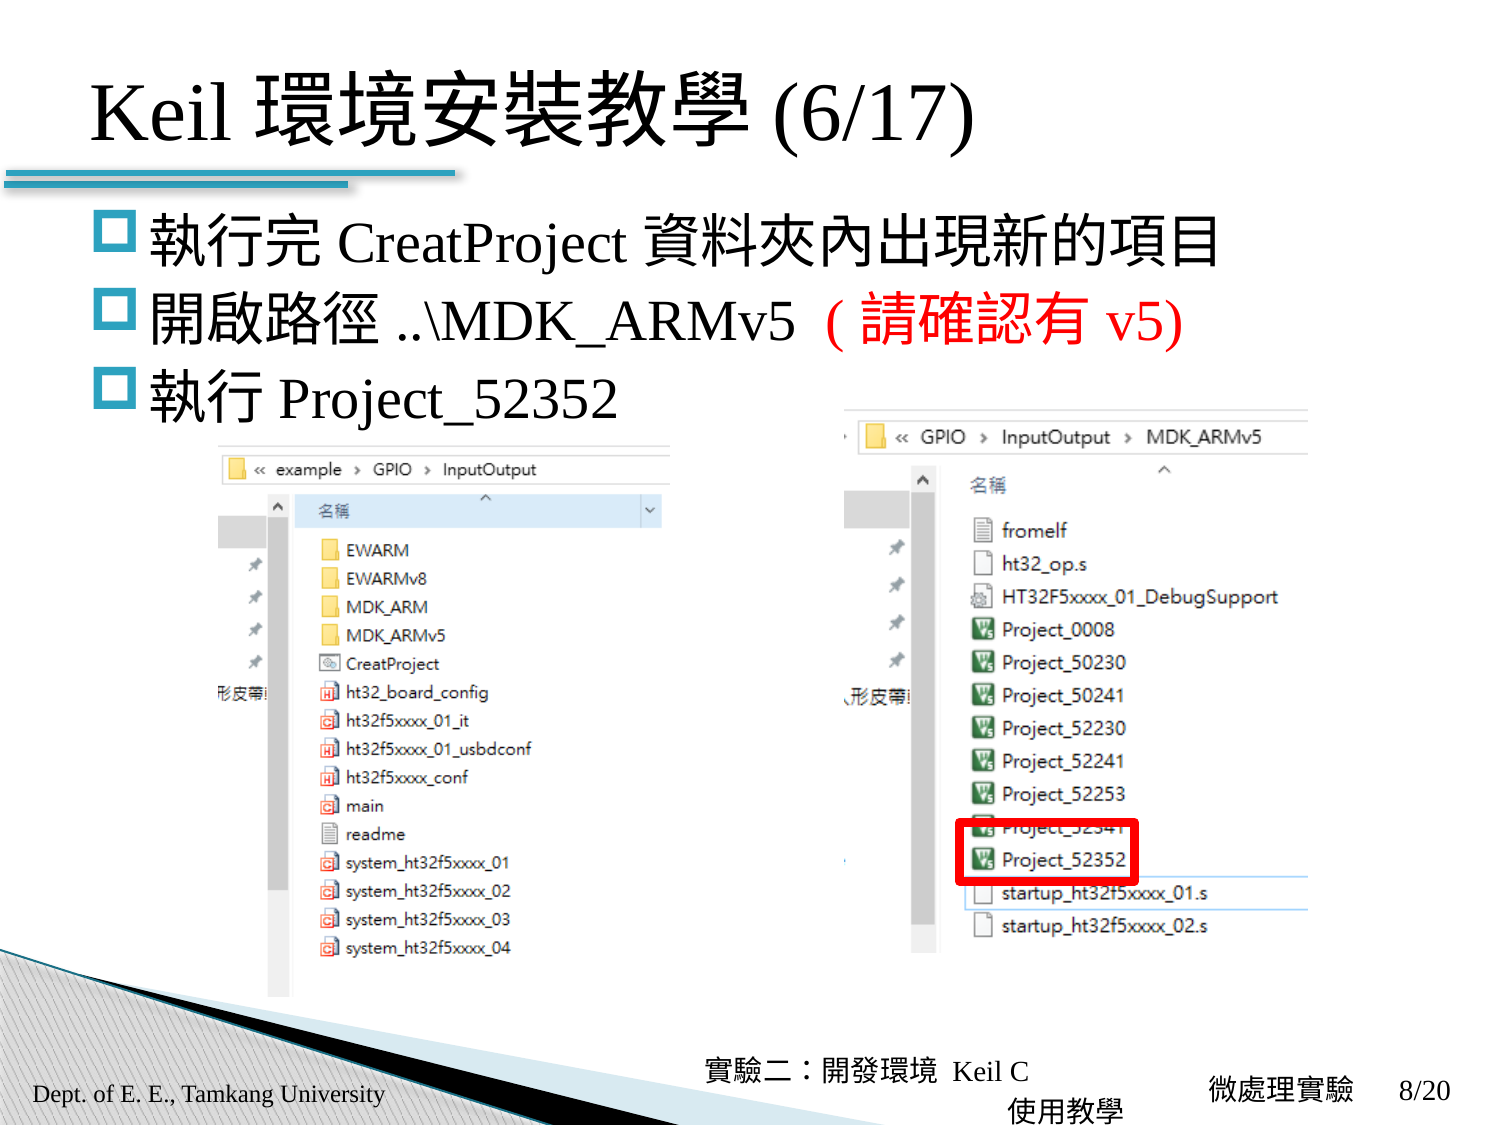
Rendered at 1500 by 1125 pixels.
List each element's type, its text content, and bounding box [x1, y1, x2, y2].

list 執行完CreatProject資料夾內出現新的項目 開啟路徑..\MDK_ARMv5 (請確認有v5) 執行Project_52352 [73, 196, 1424, 986]
title Keil環境安裝教學(6/17) [75, 30, 1425, 183]
picture [844, 408, 1308, 953]
picture [218, 443, 671, 997]
